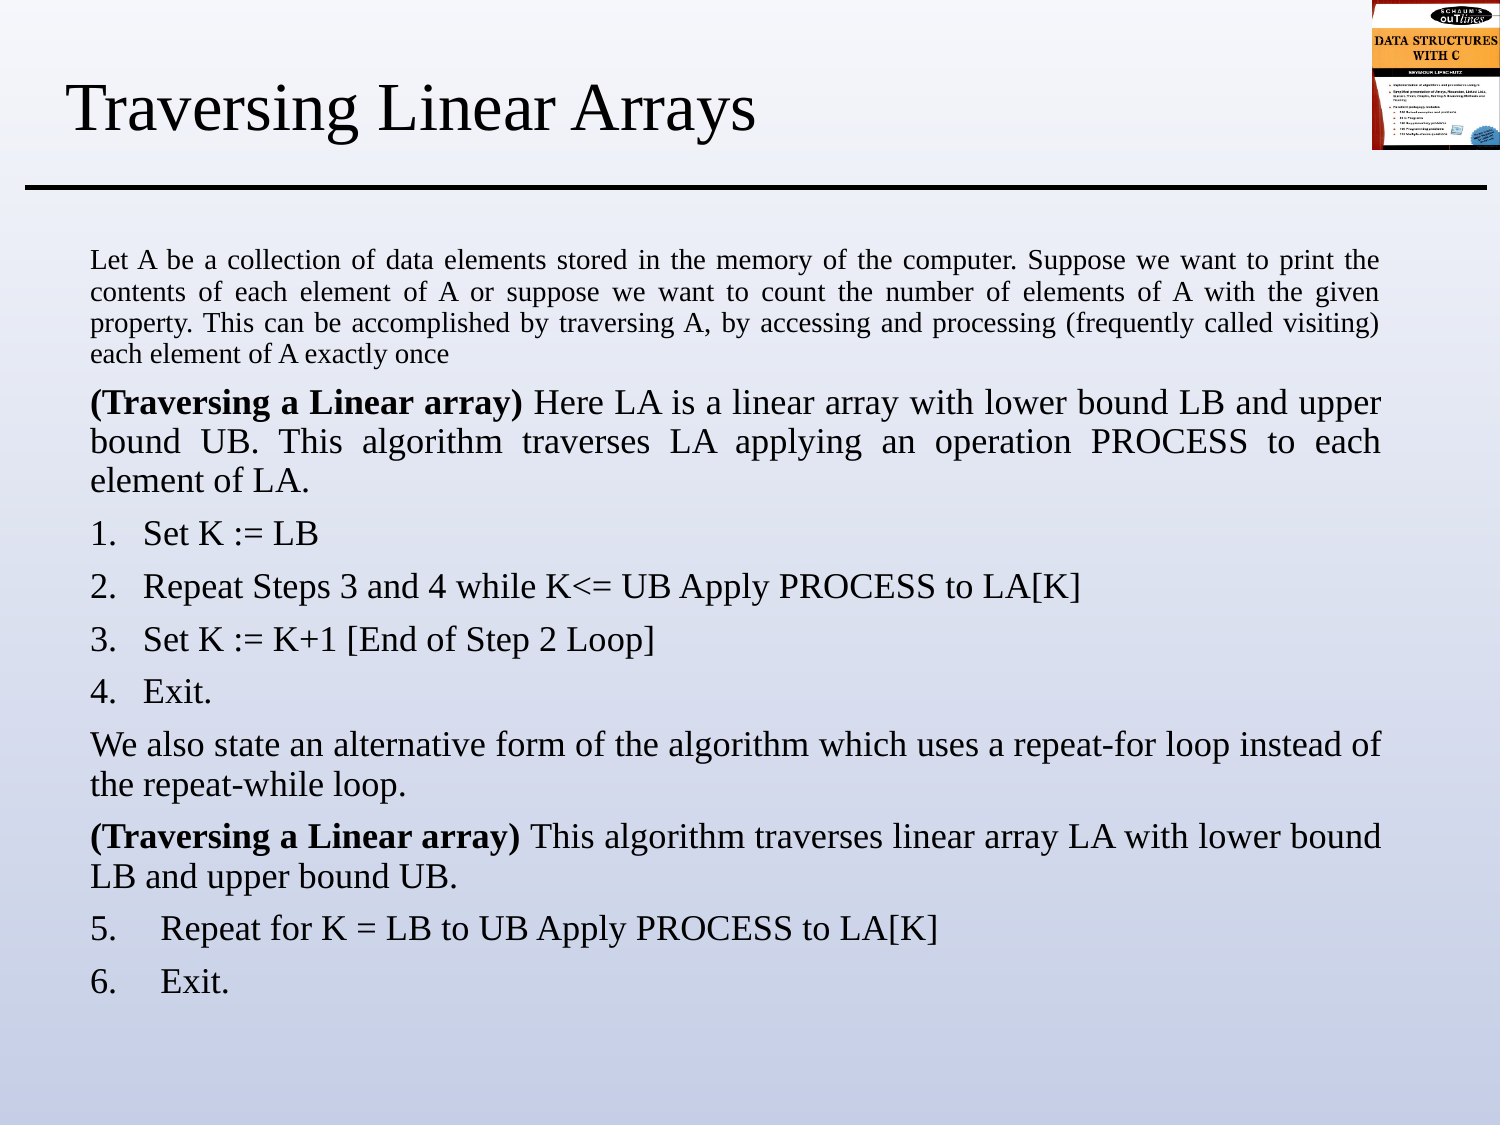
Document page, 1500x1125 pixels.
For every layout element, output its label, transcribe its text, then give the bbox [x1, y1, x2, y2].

title Traversing Linear Arrays [50, 0, 1344, 218]
list Let A be a collection of data elements stored in the memory of the computer. Suppose we want to print the contents of each element of A or suppose we want to count the number of elements of A with the given property. This can be accomplished by traversing A, by accessing and processing (frequently called visiting) each element of A exactly once (Traversing a Linear array) Here LA is a linear array with lower bound LB and upper bound UB. This algorithm traverses LA applying an operation PROCESS to each element of LA. Set K := LB Repeat Steps 3 and 4 while K<= UB Apply PROCESS to LA[K] Set K := K+1 [End of Step 2 Loop] Exit. We also state an alternative form of the algorithm which uses a repeat-for loop instead of the repeat-while loop. (Traversing a Linear array) This algorithm traverses linear array LA with lower bound LB and upper bound UB. Repeat for K = LB to UB Apply PROCESS to LA[K] Exit. [75, 237, 1397, 1014]
picture [1372, 0, 1500, 150]
